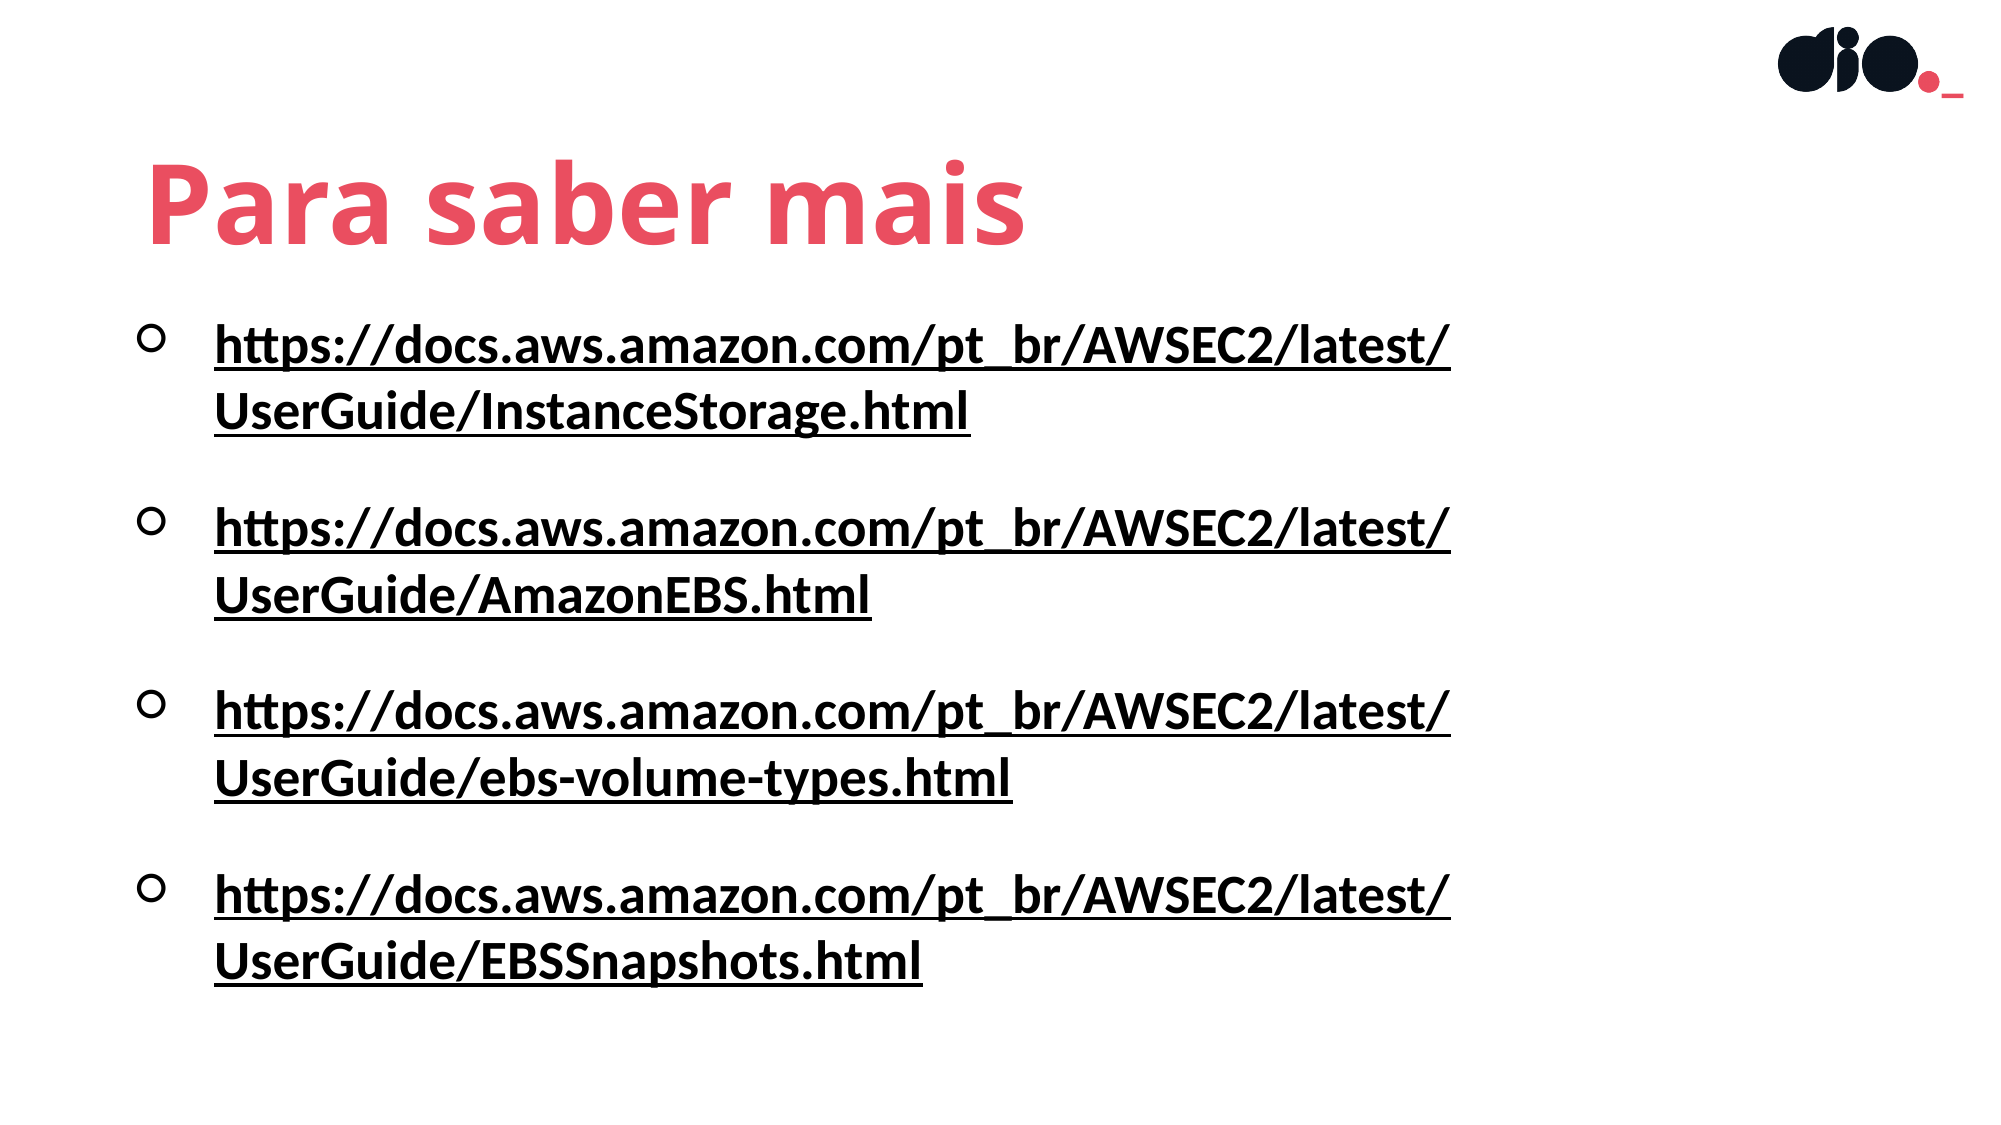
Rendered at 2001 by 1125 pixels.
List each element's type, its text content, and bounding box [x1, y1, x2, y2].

text_box https://docs.aws.amazon.com/pt_br/AWSEC2/latest/UserGuide/InstanceStorage.html https://docs.aws.amazon.com/pt_br/AWSEC2/latest/UserGuide/AmazonEBS.html https://docs.aws.amazon.com/pt_br/AWSEC2/latest/UserGuide/ebs-volume-types.html https://docs.aws.amazon.com/pt_br/AWSEC2/latest/UserGuide/EBSSnapshots.html [0, 287, 1748, 1044]
text_box Para saber mais [123, 98, 1878, 283]
picture [1777, 26, 1964, 99]
